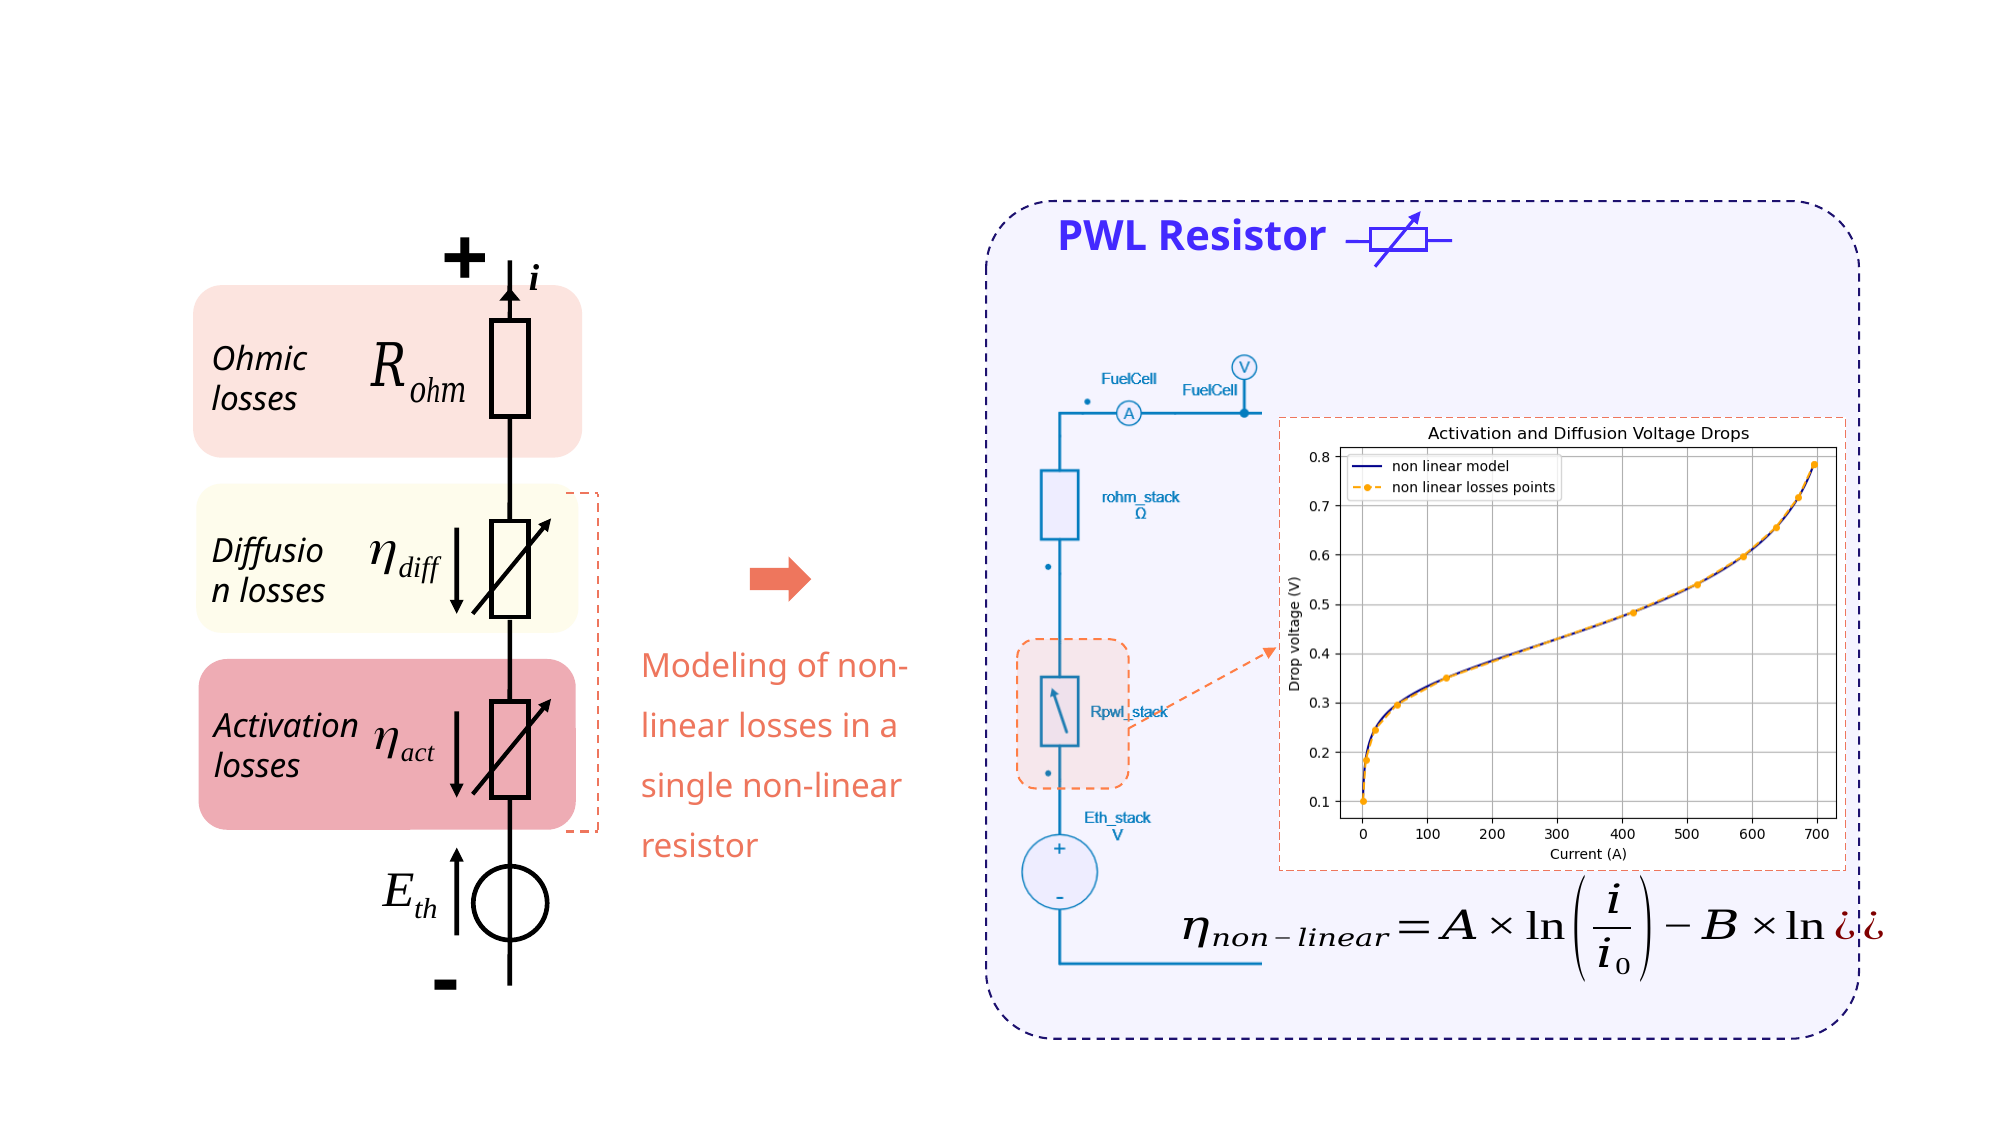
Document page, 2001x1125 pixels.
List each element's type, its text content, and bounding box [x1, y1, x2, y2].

text_box [986, 201, 1860, 1039]
text_box [510, 658, 565, 830]
picture [1017, 343, 1262, 975]
text_box [198, 658, 509, 830]
text_box [473, 866, 509, 941]
text_box [491, 320, 529, 417]
text_box i [515, 245, 555, 306]
text_box + [426, 196, 515, 312]
text_box [450, 527, 463, 614]
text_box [565, 492, 599, 832]
text_box - [417, 916, 506, 1032]
text_box [196, 483, 572, 633]
text_box [450, 847, 463, 916]
text_box [172, 183, 1877, 1072]
text_box Diffusion losses [196, 521, 356, 617]
text_box [751, 558, 810, 600]
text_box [1128, 646, 1277, 729]
text_box [450, 711, 463, 798]
text_box Modeling of non-linear losses in a single non-linear resistor [625, 617, 970, 872]
text_box Ohmic losses [196, 329, 356, 425]
text_box [193, 285, 509, 458]
text_box Activation losses [199, 696, 396, 791]
text_box [510, 285, 583, 458]
text_box [529, 698, 552, 726]
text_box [372, 856, 448, 932]
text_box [1345, 210, 1453, 268]
picture [1278, 417, 1847, 871]
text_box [368, 702, 444, 774]
text_box [491, 521, 529, 618]
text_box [363, 513, 454, 595]
text_box [529, 518, 552, 546]
text_box [510, 866, 548, 941]
text_box [491, 701, 529, 798]
